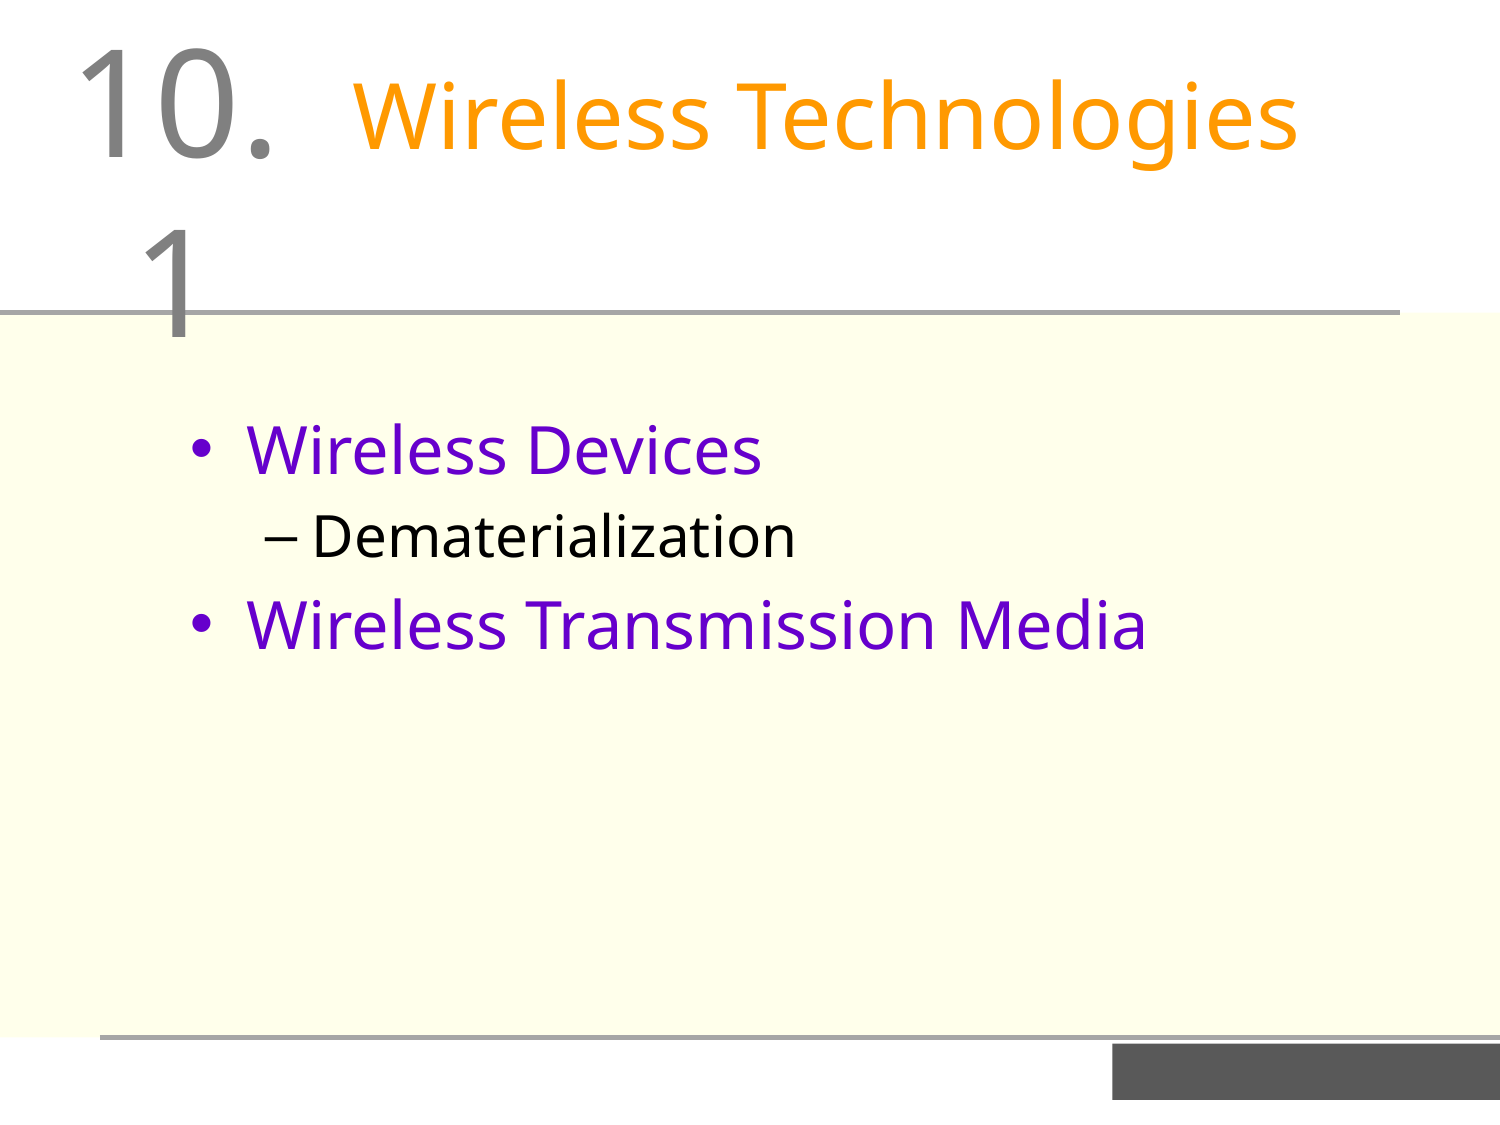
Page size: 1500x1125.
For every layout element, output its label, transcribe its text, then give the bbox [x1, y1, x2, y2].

subtitle Wireless Technologies [337, 50, 1413, 325]
list 10.1 [12, 0, 338, 250]
list Wireless Devices Dematerialization Wireless Transmission Media [174, 399, 1413, 1025]
